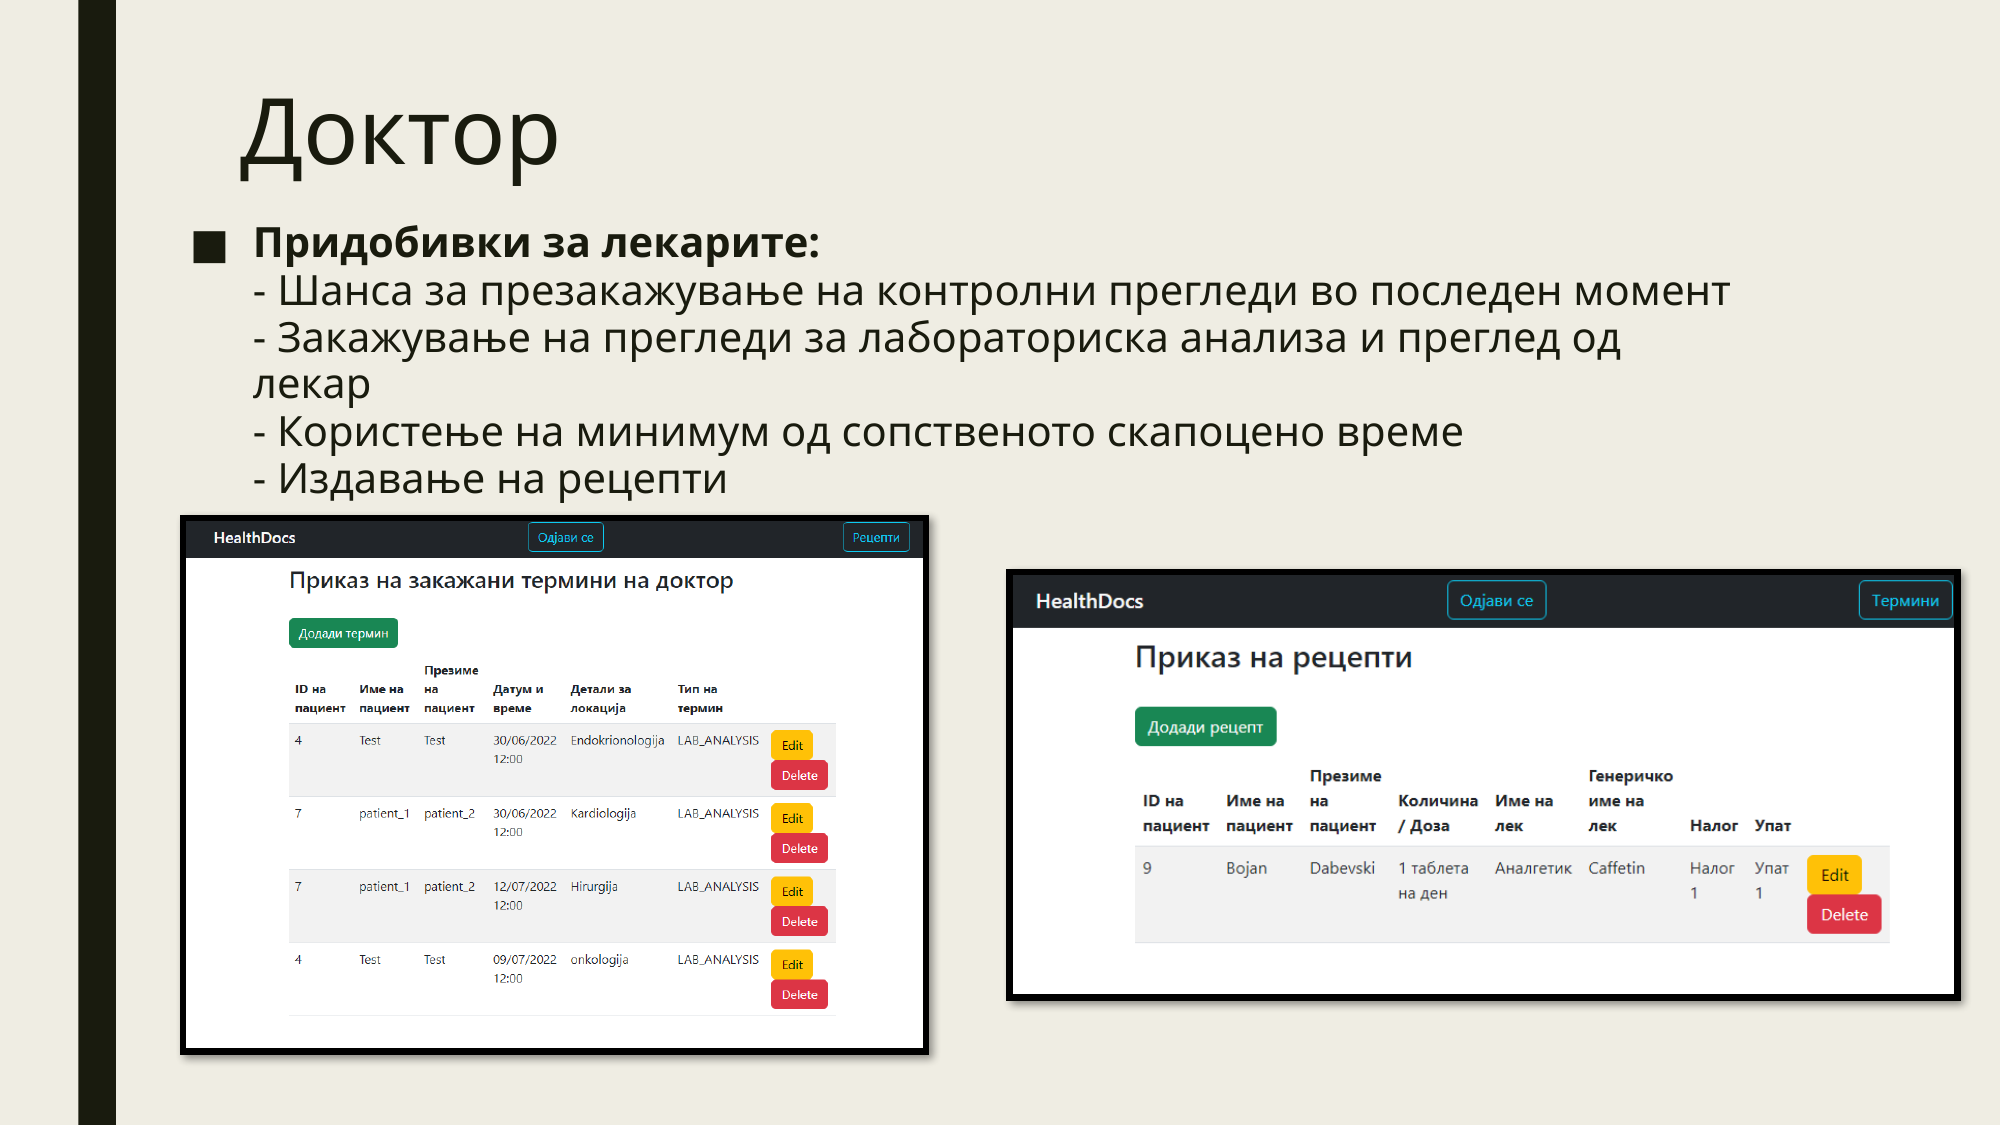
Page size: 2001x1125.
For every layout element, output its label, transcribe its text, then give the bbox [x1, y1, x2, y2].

title Доктор [225, 79, 1800, 324]
list Придобивки за лекарите: - Шанса за презакажување на контролни прегледи во последен момент - Закажување на прегледи за лабораториска анализа и преглед од лекар - Користење на минимум од сопственото скапоцено време - Издавање на рецепти [174, 212, 1750, 801]
picture [185, 520, 924, 1049]
picture [1012, 574, 1955, 995]
